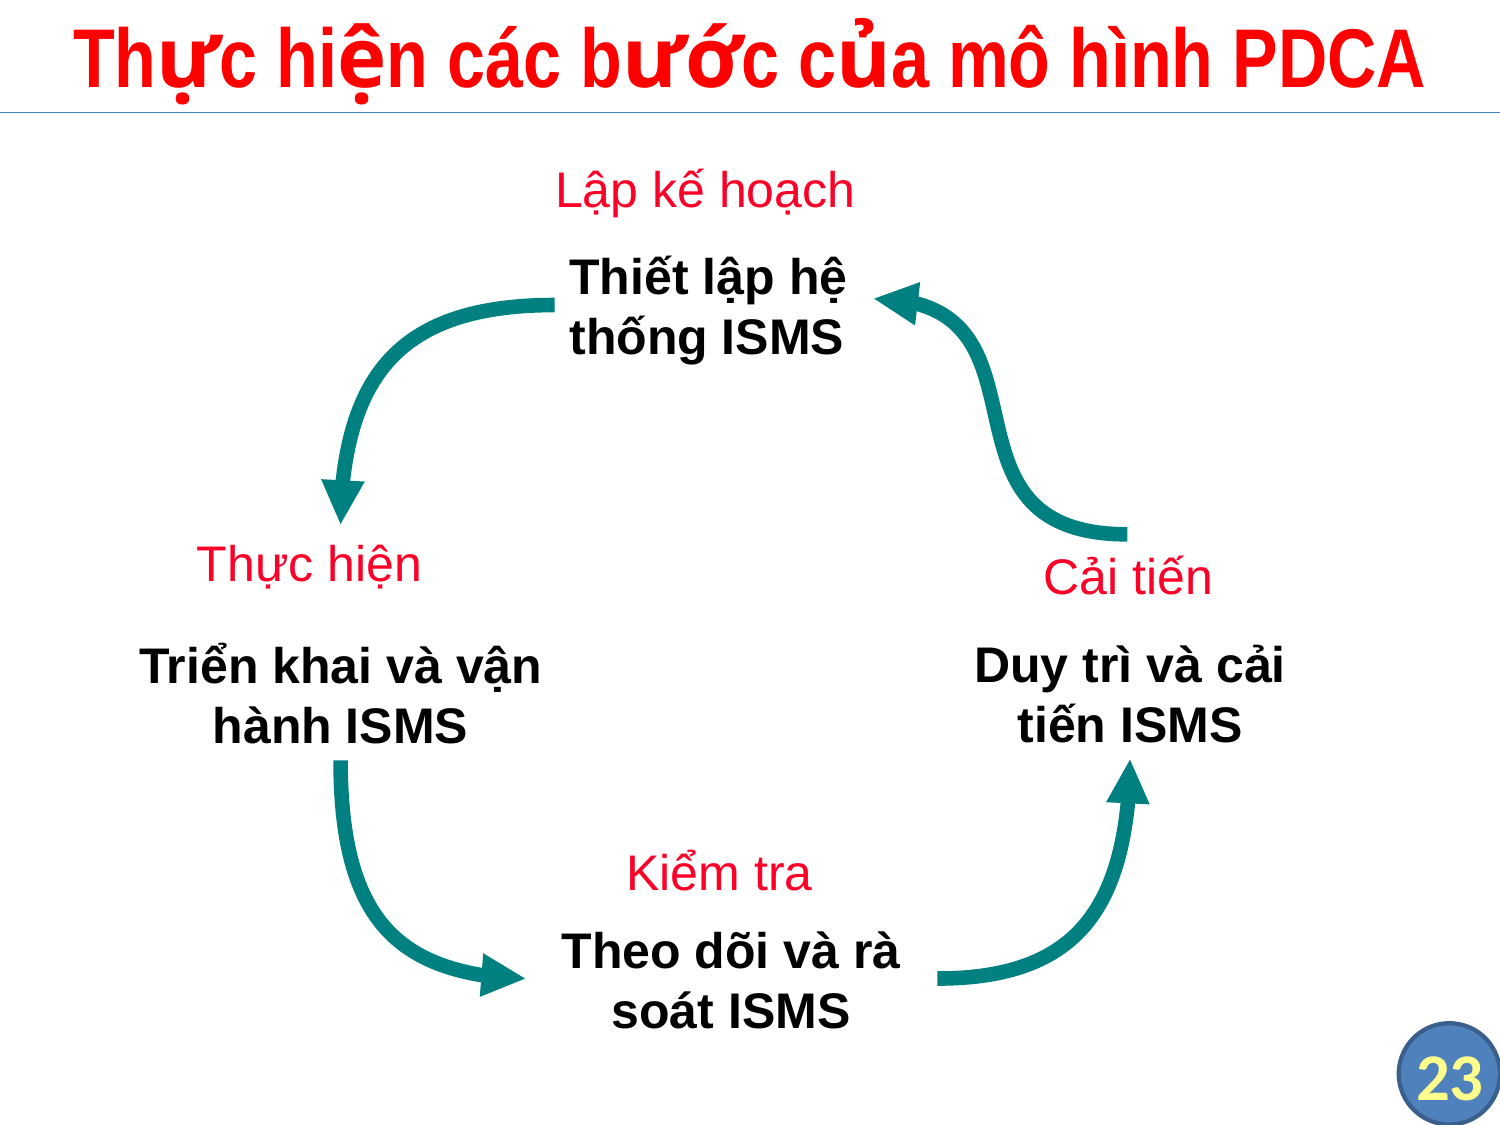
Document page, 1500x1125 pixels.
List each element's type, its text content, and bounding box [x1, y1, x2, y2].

text_box Thiết lập hệ thống ISMS [554, 237, 894, 373]
text_box Cải tiến [1000, 537, 1259, 612]
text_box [340, 305, 555, 525]
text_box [882, 289, 1119, 544]
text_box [323, 778, 542, 963]
text_box Duy trì và cải tiến ISMS [953, 625, 1307, 760]
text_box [937, 760, 1131, 980]
title Thực hiện các bước của mô hình PDCA [0, 0, 1500, 113]
text_box Lập kế hoạch [512, 149, 913, 225]
slide_number 23 [1399, 1023, 1500, 1125]
text_box Triển khai và vận hành ISMS [123, 625, 558, 761]
text_box Theo dõi và rà soát ISMS [525, 911, 938, 1046]
text_box Thực hiện [156, 523, 526, 599]
text_box Kiểm tra [547, 832, 875, 908]
